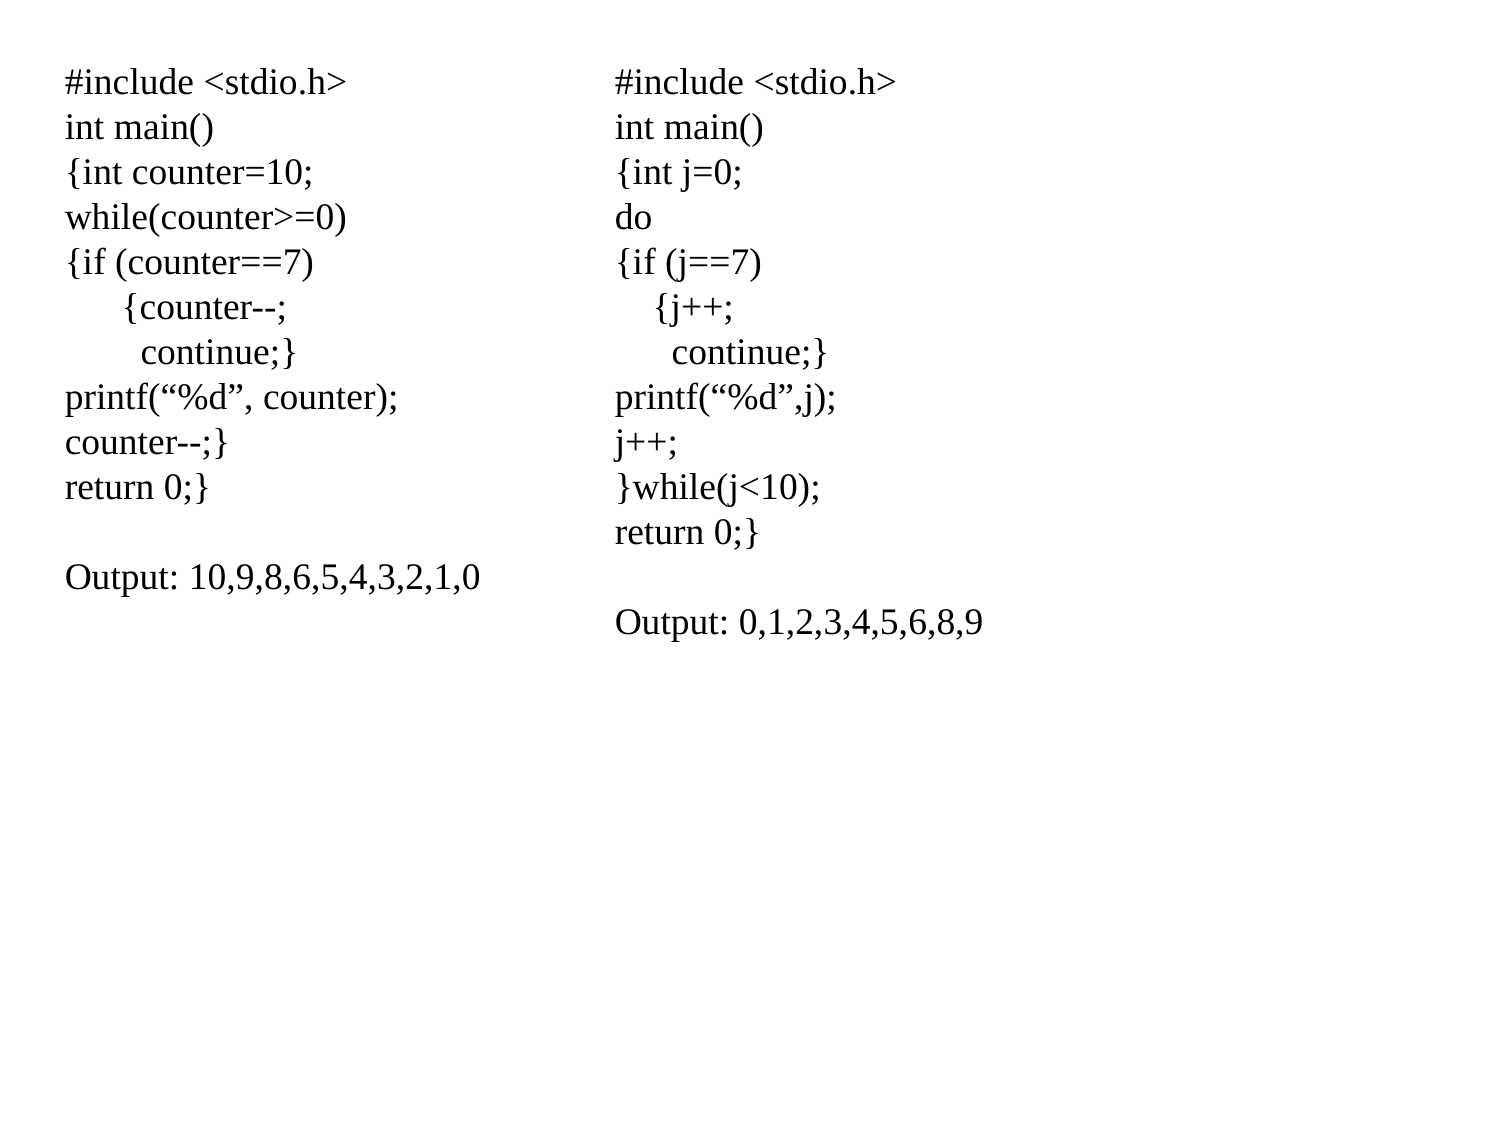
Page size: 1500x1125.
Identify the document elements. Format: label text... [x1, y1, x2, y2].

text_box #include <stdio.h> int main() {int j=0; do {if (j==7) {j++; continue;} printf(“%d”,j); j++; }while(j<10); return 0;} Output: 0,1,2,3,4,5,6,8,9 [599, 49, 1213, 650]
text_box #include <stdio.h> int main() {int counter=10; while(counter>=0) {if (counter==7) {counter--; continue;} printf(“%d”, counter); counter--;} return 0;} Output: 10,9,8,6,5,4,3,2,1,0 [49, 49, 588, 605]
